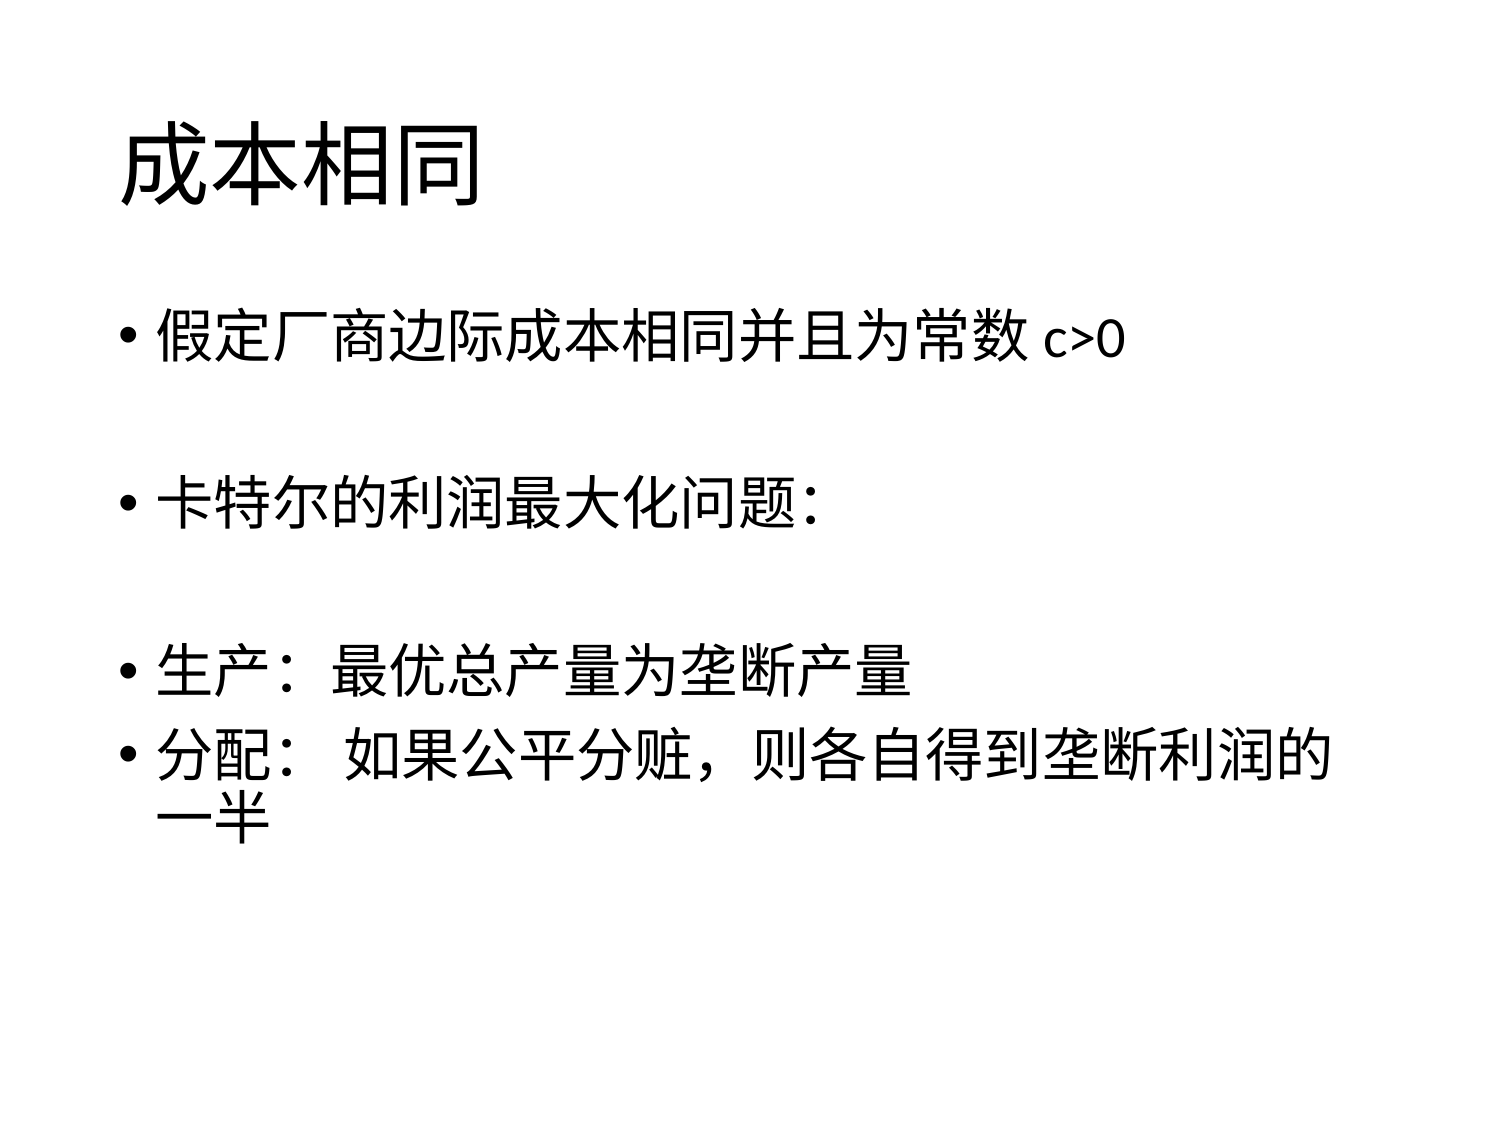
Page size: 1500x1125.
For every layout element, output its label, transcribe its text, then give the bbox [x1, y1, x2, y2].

title 成本相同 [103, 59, 1397, 278]
